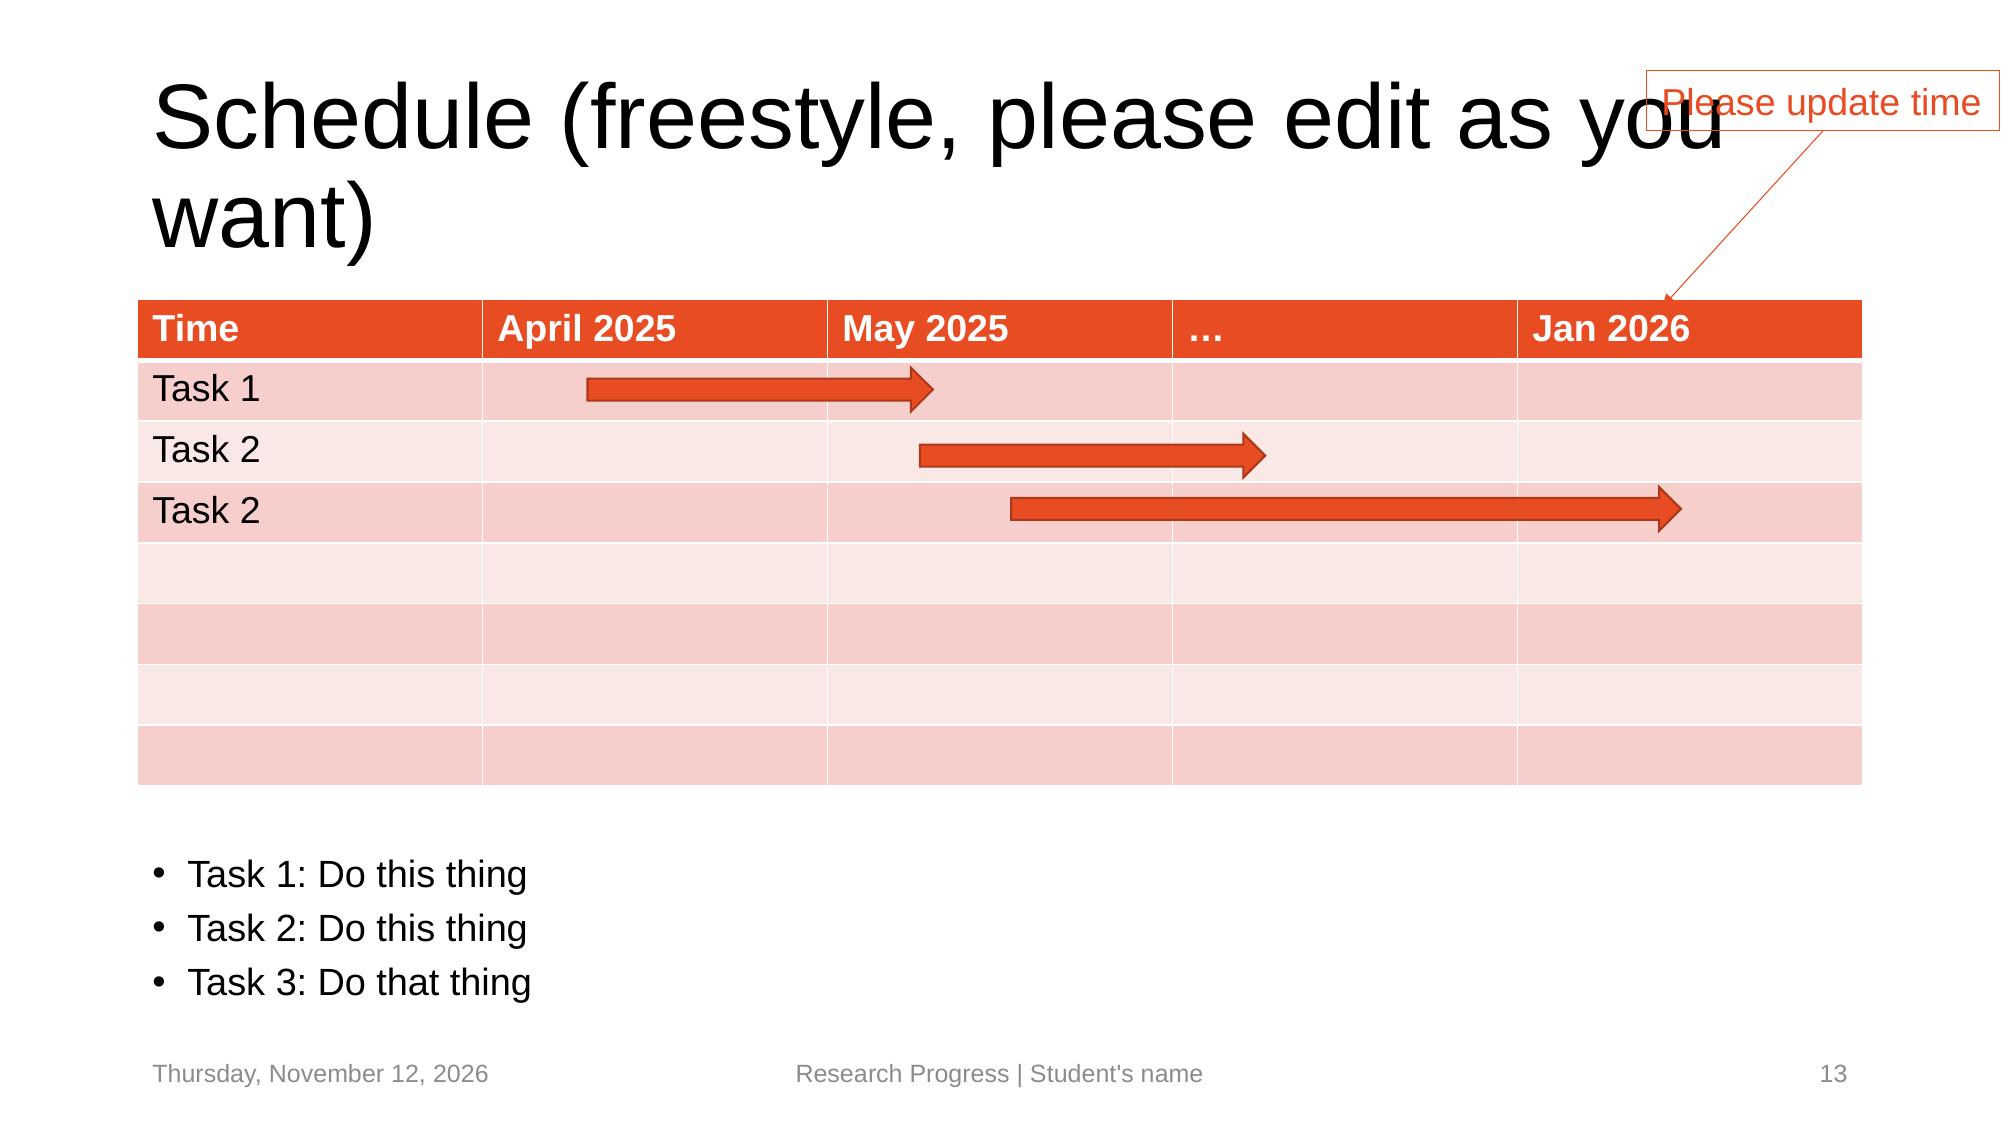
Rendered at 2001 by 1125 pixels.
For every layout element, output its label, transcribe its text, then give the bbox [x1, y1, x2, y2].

table_cell [138, 726, 482, 785]
table_cell [138, 544, 482, 603]
text_box [586, 365, 935, 415]
table_cell [1518, 604, 1862, 664]
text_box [1662, 131, 1824, 307]
table_cell [828, 422, 1172, 481]
title Schedule (freestyle, please edit as you want) [137, 59, 1863, 278]
table_cell [828, 604, 1172, 664]
table_cell [828, 363, 1172, 420]
table_cell [483, 604, 827, 664]
table_cell [483, 363, 827, 420]
text_box [918, 431, 1267, 481]
table_cell [1173, 422, 1517, 481]
slide_number 13 [1412, 1042, 1863, 1103]
table_cell [828, 483, 1172, 542]
table_cell Task 2 [138, 483, 482, 542]
table_cell [1518, 363, 1862, 420]
table_header Time [138, 300, 482, 358]
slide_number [137, 1042, 588, 1103]
table_cell [1518, 726, 1862, 785]
table_cell [483, 483, 827, 542]
table_header April 2025 [483, 300, 827, 358]
table_cell [138, 665, 482, 724]
table_cell [138, 604, 482, 664]
table_cell [1173, 665, 1517, 724]
table_cell [483, 726, 827, 785]
table_cell [1173, 726, 1517, 785]
table_cell [828, 665, 1172, 724]
table_cell [1173, 544, 1517, 603]
table_cell [1173, 521, 1517, 542]
table_header May 2025 [828, 300, 1172, 358]
list Task 1: Do this thing Task 2: Do this thing Task 3: Do that thing [137, 846, 1863, 1014]
table_cell [828, 544, 1172, 603]
footer Research Progress | Student's name [662, 1042, 1338, 1103]
table_header … [1173, 300, 1517, 358]
table_cell [1518, 422, 1862, 481]
text_box [1010, 484, 1683, 534]
table_cell [1518, 665, 1862, 724]
text_box Please update time [1646, 70, 2000, 131]
table_cell Task 2 [138, 422, 482, 481]
table_cell [1173, 604, 1517, 664]
table_cell [483, 665, 827, 724]
table_cell [1518, 544, 1862, 603]
table_header Jan 2026 [1518, 300, 1862, 358]
table_cell [483, 544, 827, 603]
table_cell [1518, 483, 1862, 542]
table_cell [483, 422, 827, 481]
table_cell Task 1 [138, 363, 482, 420]
table_cell [1173, 483, 1517, 496]
table_cell [828, 726, 1172, 785]
table_cell [1173, 363, 1517, 420]
